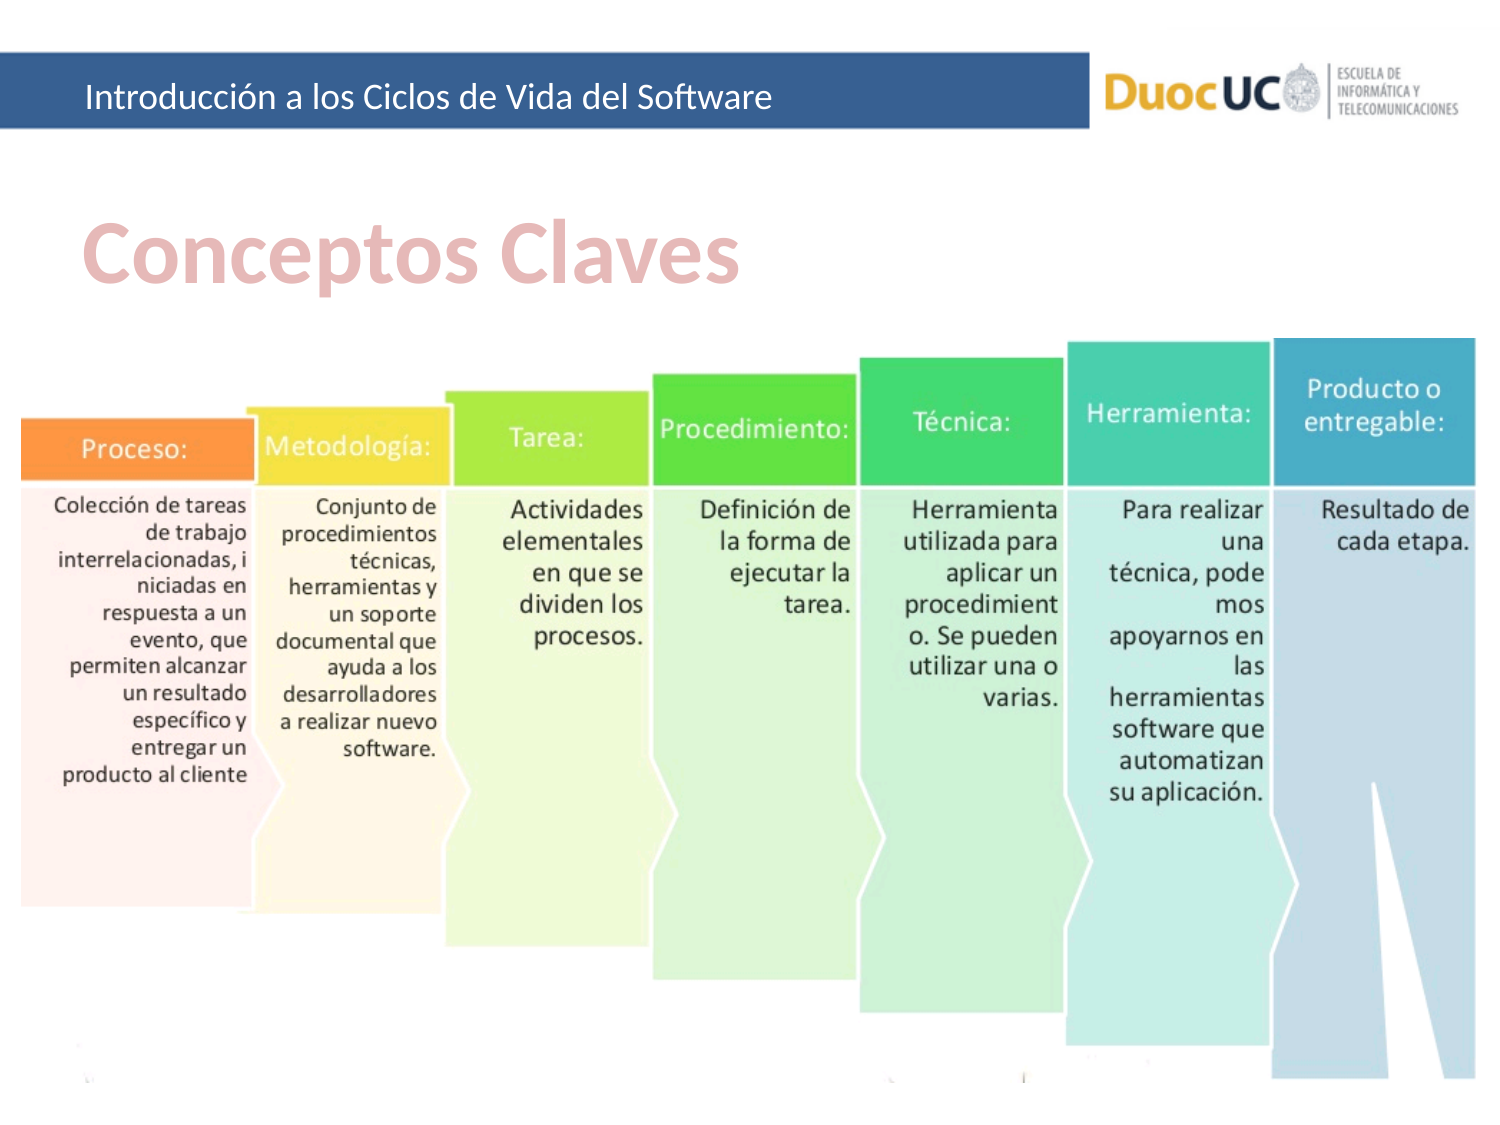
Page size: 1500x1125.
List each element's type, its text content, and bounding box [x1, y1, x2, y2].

picture [0, 0, 1500, 1125]
text_box Introducción a los Ciclos de Vida del Software [69, 64, 789, 125]
text_box Conceptos Claves [67, 184, 757, 310]
